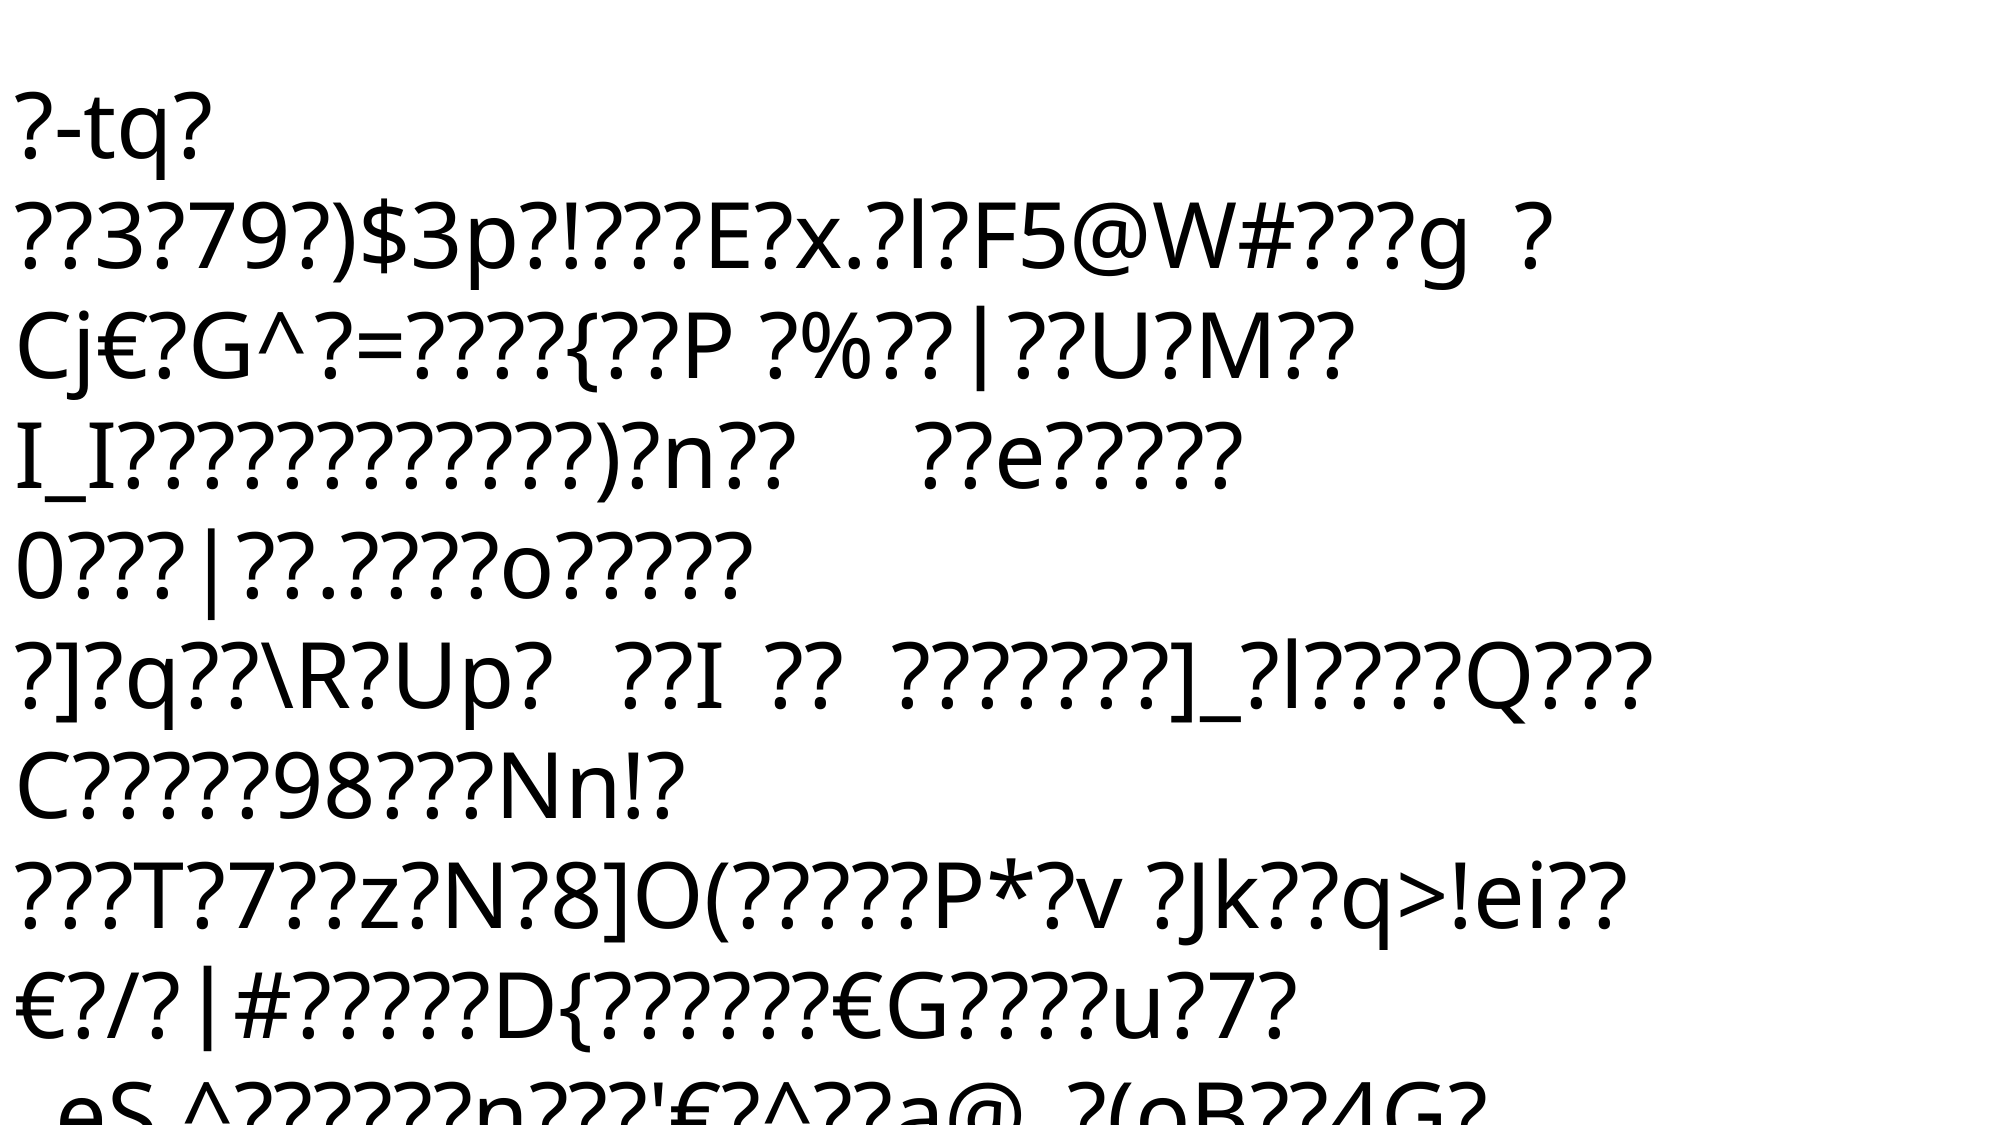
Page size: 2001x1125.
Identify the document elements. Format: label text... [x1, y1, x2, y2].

title ?-tq? ??3?79?)$3p?!???E?x.?l?F5@W#???g ?Cj€?G^ ?=????{??P ?%????U?M??I_I????????????)?n?? ??e?????0???|??.????o????? ?]?q??\R?Up? ??I ?? ???????]_?l????Q???C?????98???Nn!? ???T?7??z?N?8]O(?????P*?v ?Jk??q>!ei??€?/?#?????D{??????€G????u?7?_eS.^??????n???'€?^??a@_?(oB??4G? ?m%@Wn??? )[UCSSRAT.,???v???\??????8????I?WS? [0, 59, 1725, 278]
